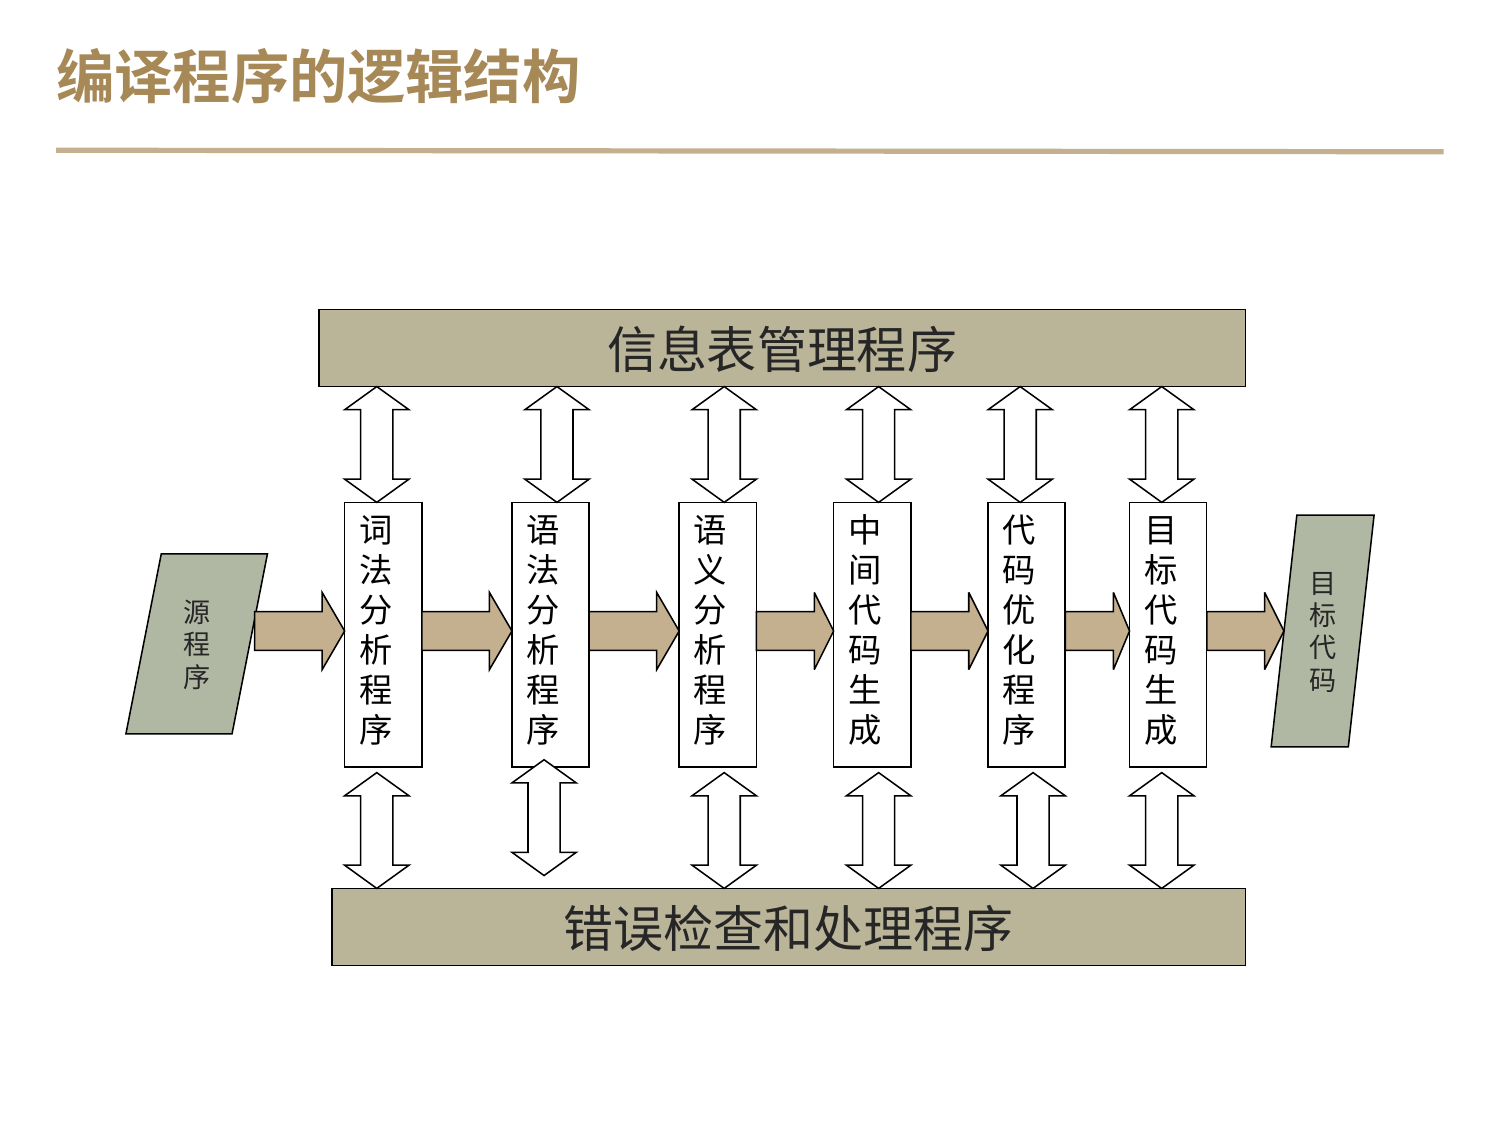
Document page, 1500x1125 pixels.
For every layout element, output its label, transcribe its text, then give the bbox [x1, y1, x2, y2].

text_box [692, 772, 757, 889]
text_box 中间代码生成 [833, 502, 911, 768]
text_box [846, 386, 911, 503]
text_box [846, 772, 911, 889]
text_box [1000, 772, 1066, 889]
text_box [692, 386, 757, 503]
text_box 目标代码生成 [1129, 502, 1207, 768]
text_box [511, 759, 577, 876]
text_box [254, 592, 345, 670]
text_box 语法分析程序 [511, 502, 590, 768]
text_box [988, 386, 1053, 503]
text_box 源 程 序 [125, 553, 268, 734]
text_box [910, 592, 989, 670]
text_box [589, 592, 680, 670]
text_box [421, 592, 512, 670]
text_box 语义分析程序 [679, 502, 757, 768]
text_box 目 标 代 码 [1271, 515, 1375, 747]
text_box 编译程序的逻辑结构 [56, 37, 1444, 113]
text_box [344, 386, 409, 503]
text_box 词法分析程序 [344, 502, 422, 768]
text_box 代码优化程序 [988, 502, 1066, 768]
text_box [1129, 772, 1194, 889]
text_box 错误检查和处理程序 [331, 888, 1246, 966]
text_box 信息表管理程序 [318, 309, 1246, 387]
text_box [1065, 592, 1130, 670]
text_box [1129, 386, 1194, 503]
text_box [524, 386, 590, 503]
text_box [1206, 592, 1284, 670]
text_box [756, 592, 834, 670]
text_box [344, 772, 409, 889]
